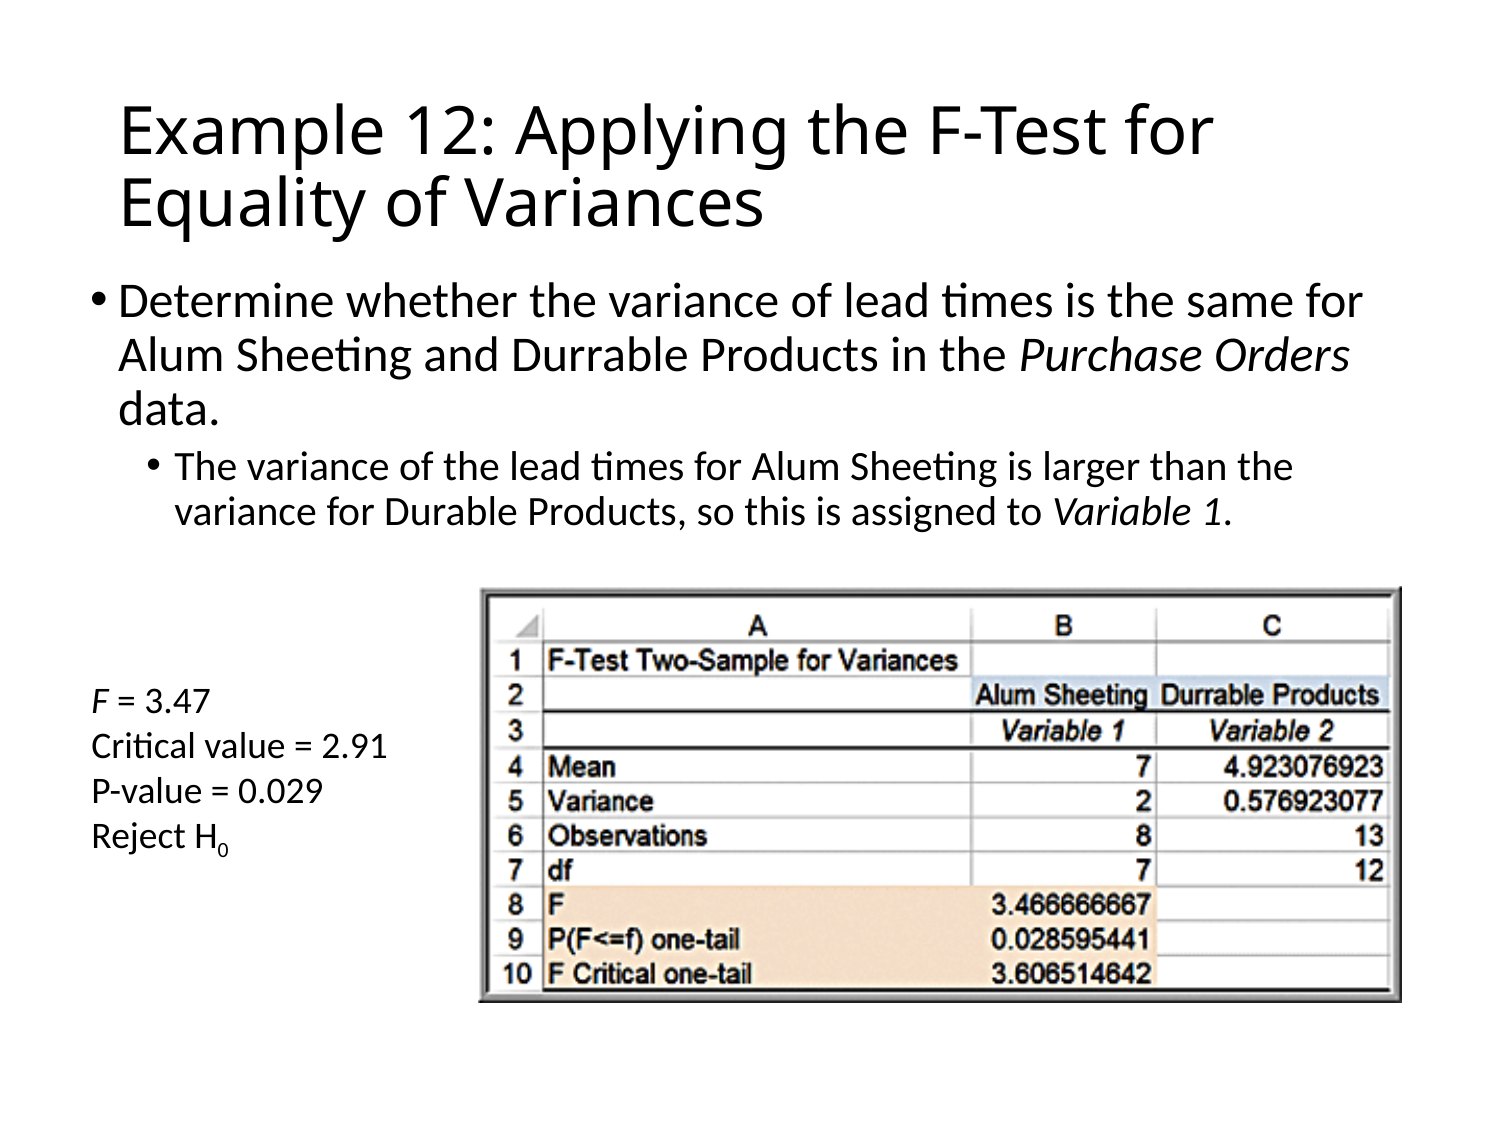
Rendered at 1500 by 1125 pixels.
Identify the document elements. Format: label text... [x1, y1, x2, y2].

title Example 12: Applying the F-Test for Equality of Variances [103, 59, 1397, 267]
picture [478, 586, 1402, 1003]
list Determine whether the variance of lead times is the same for Alum Sheeting and Durrable Products in the Purchase Orders data. The variance of the lead times for Alum Sheeting is larger than the variance for Durable Products, so this is assigned to Variable 1. [75, 267, 1447, 957]
text_box F = 3.47 Critical value = 2.91 P-value = 0.029 Reject H0 [76, 668, 478, 870]
